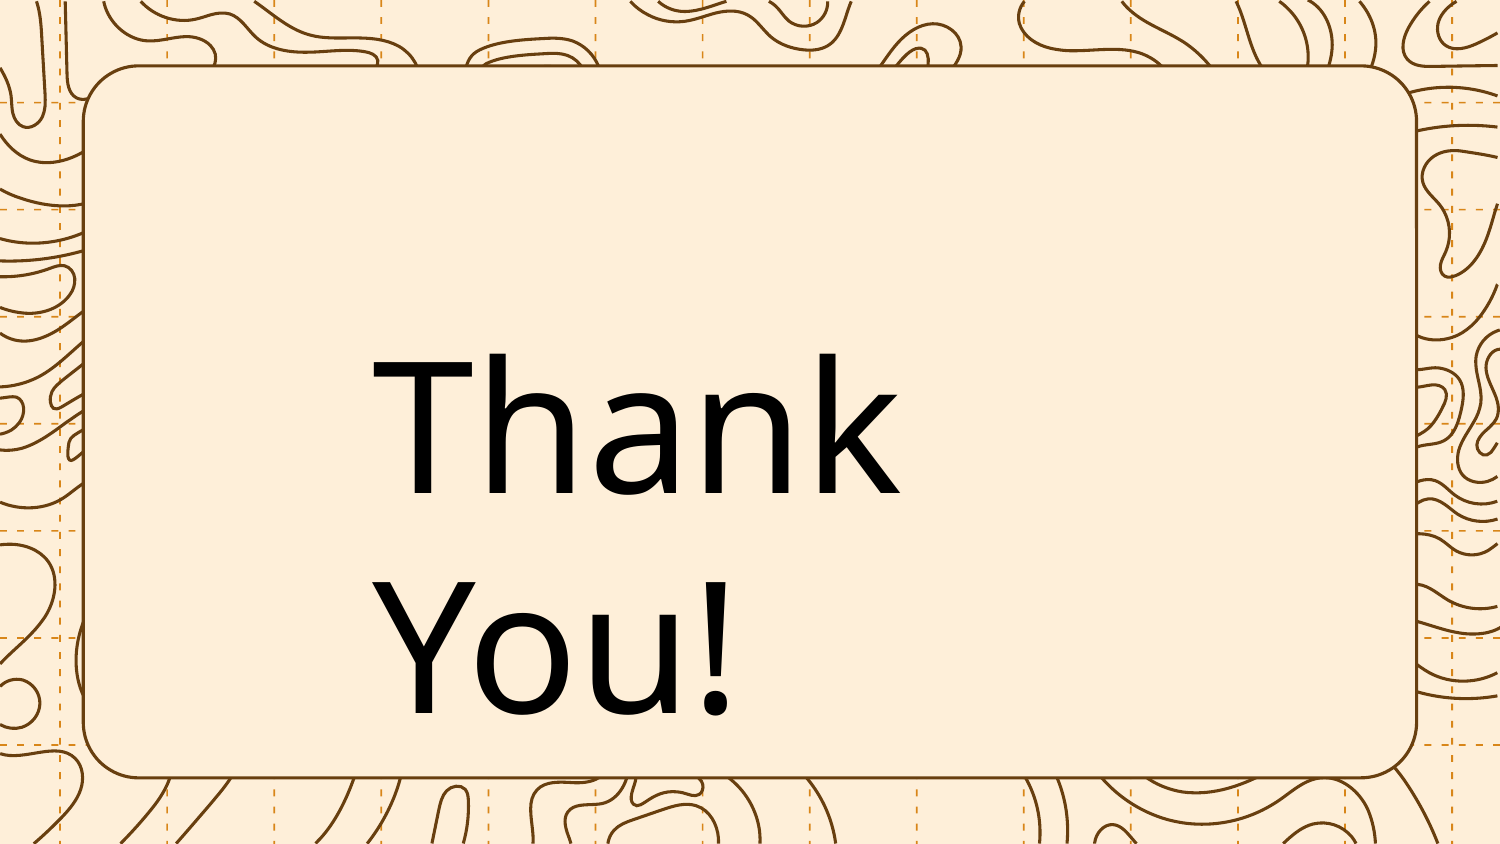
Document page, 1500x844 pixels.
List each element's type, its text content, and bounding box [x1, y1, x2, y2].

text_box Thank You! [358, 303, 1142, 758]
